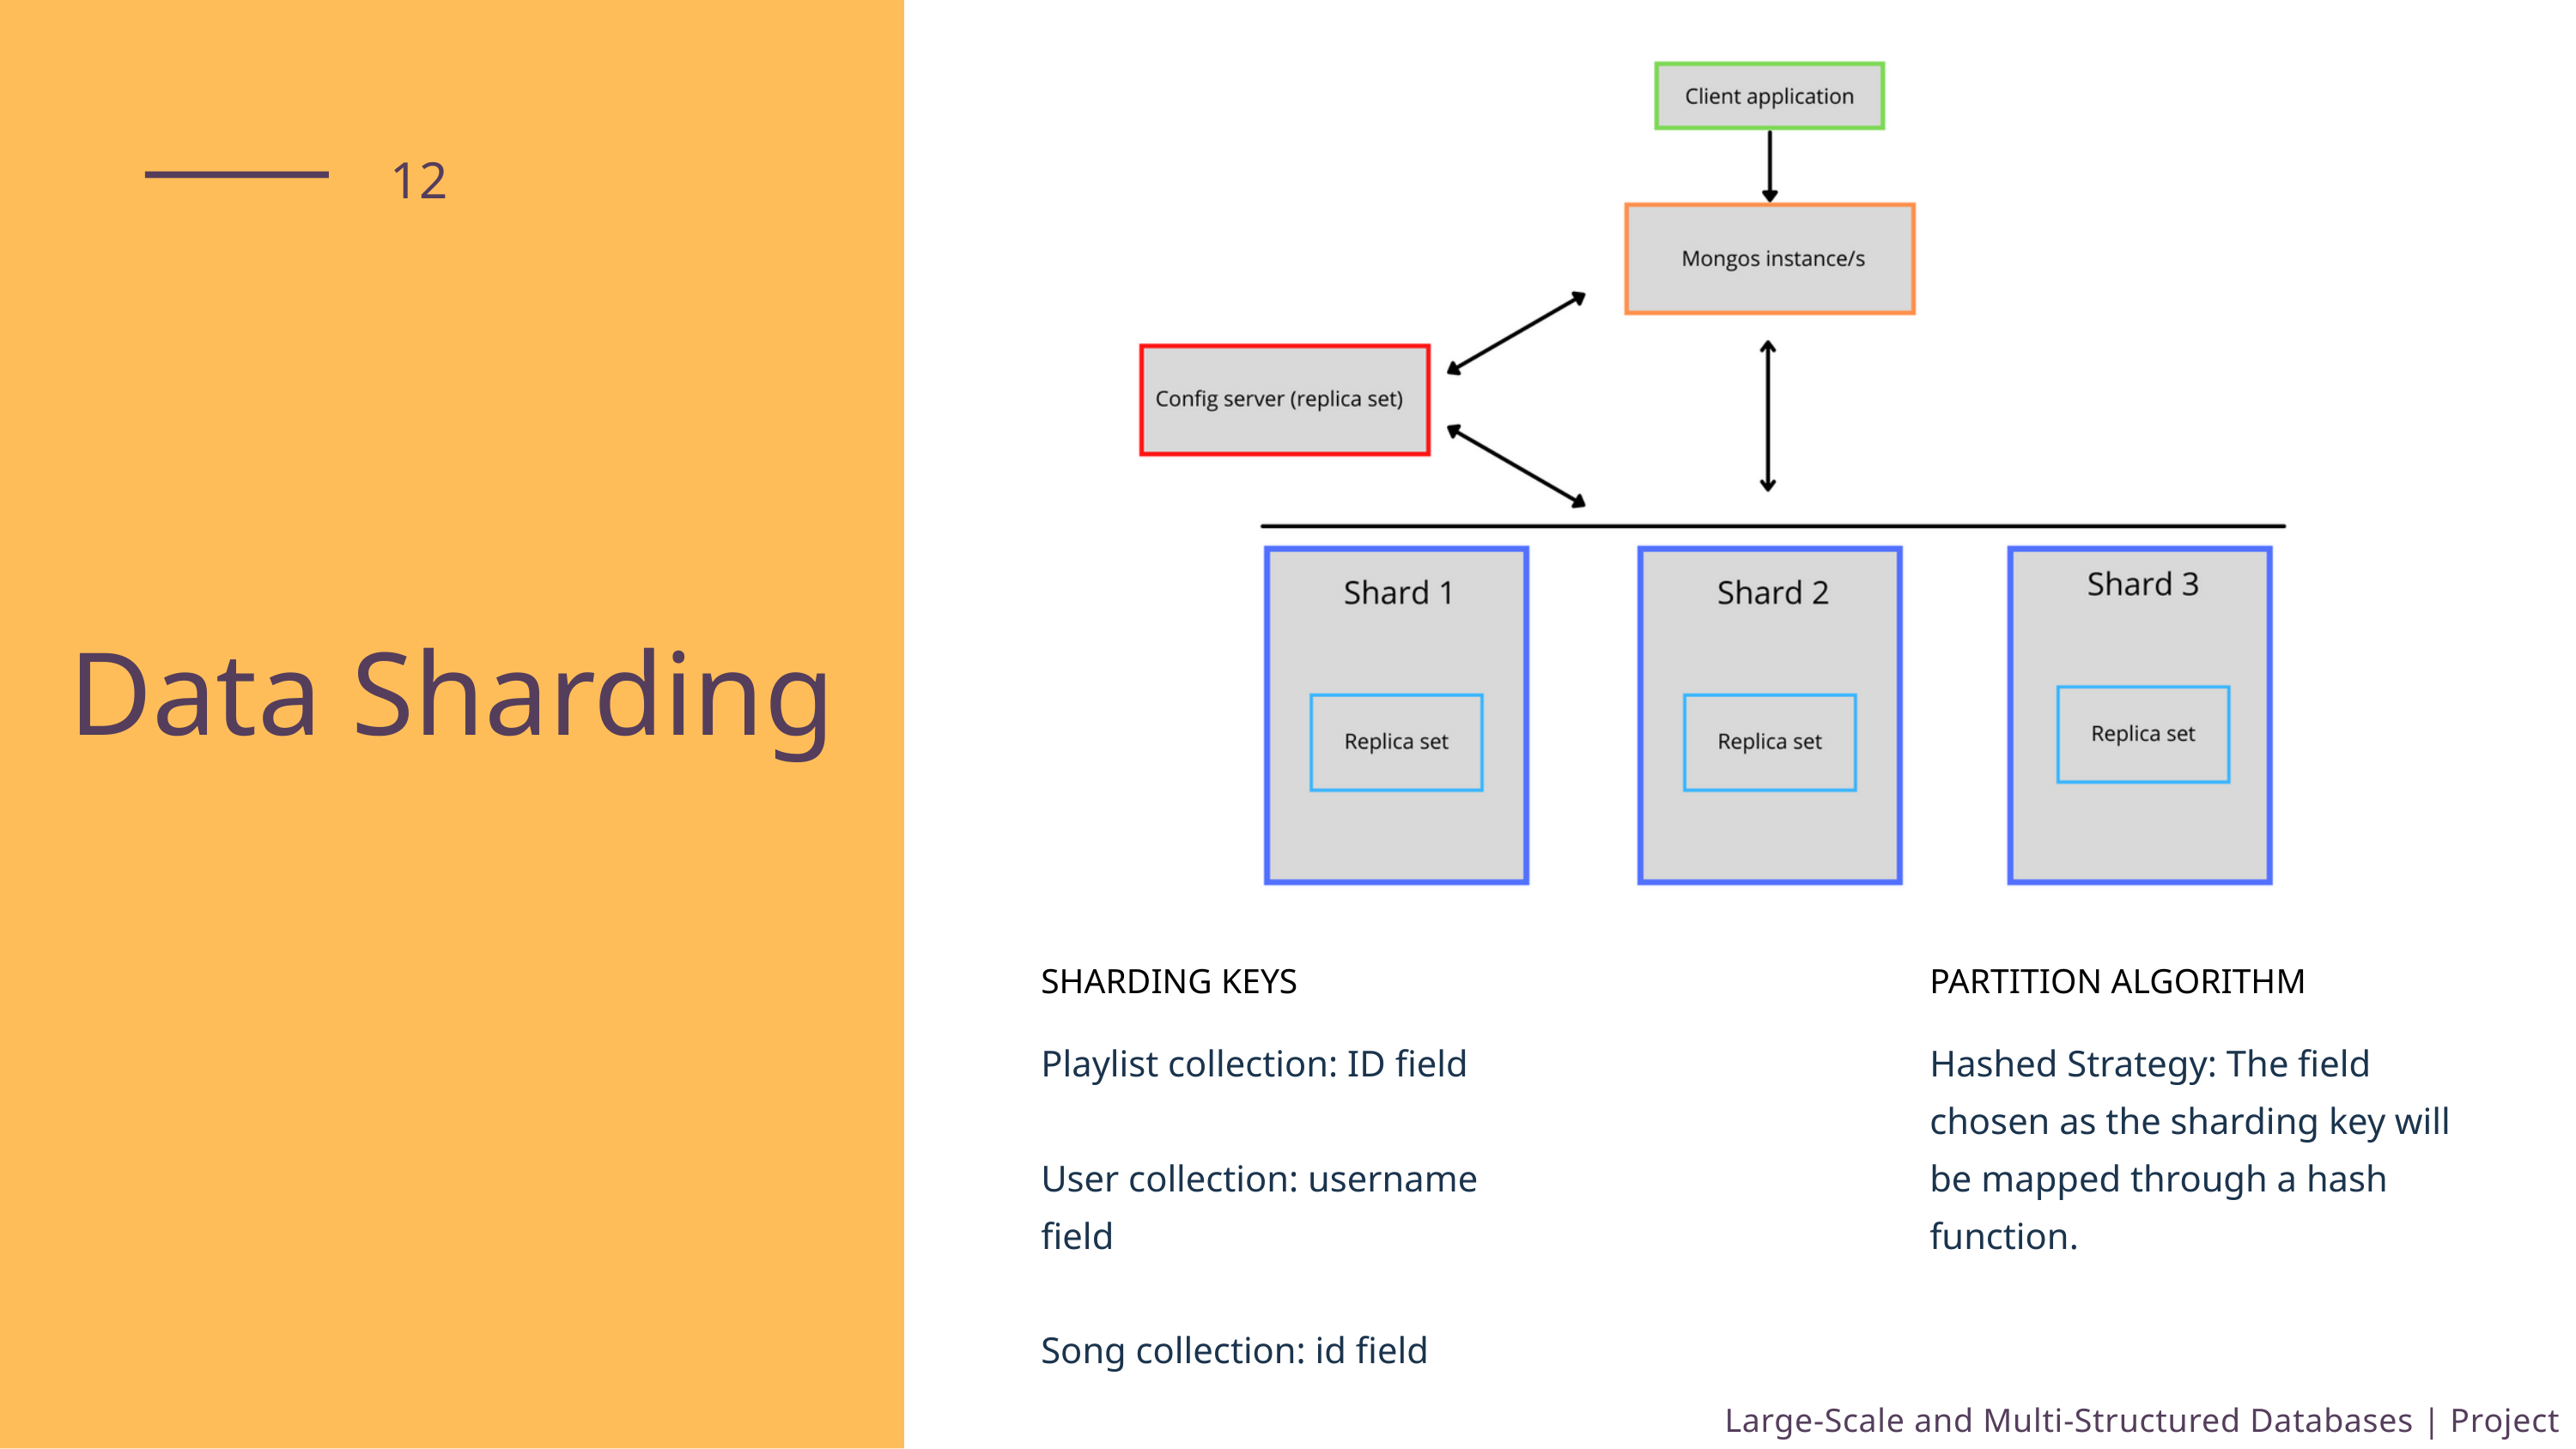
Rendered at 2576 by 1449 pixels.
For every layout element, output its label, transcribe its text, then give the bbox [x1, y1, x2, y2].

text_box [1040, 958, 1535, 1304]
text_box Large-Scale and Multi-Structured Databases | Project Discussion [1607, 1393, 2562, 1449]
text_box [144, 144, 614, 205]
text_box Data Sharding [27, 643, 877, 758]
picture [1057, 45, 2483, 897]
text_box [1929, 958, 2483, 1191]
text_box [0, 0, 904, 1449]
